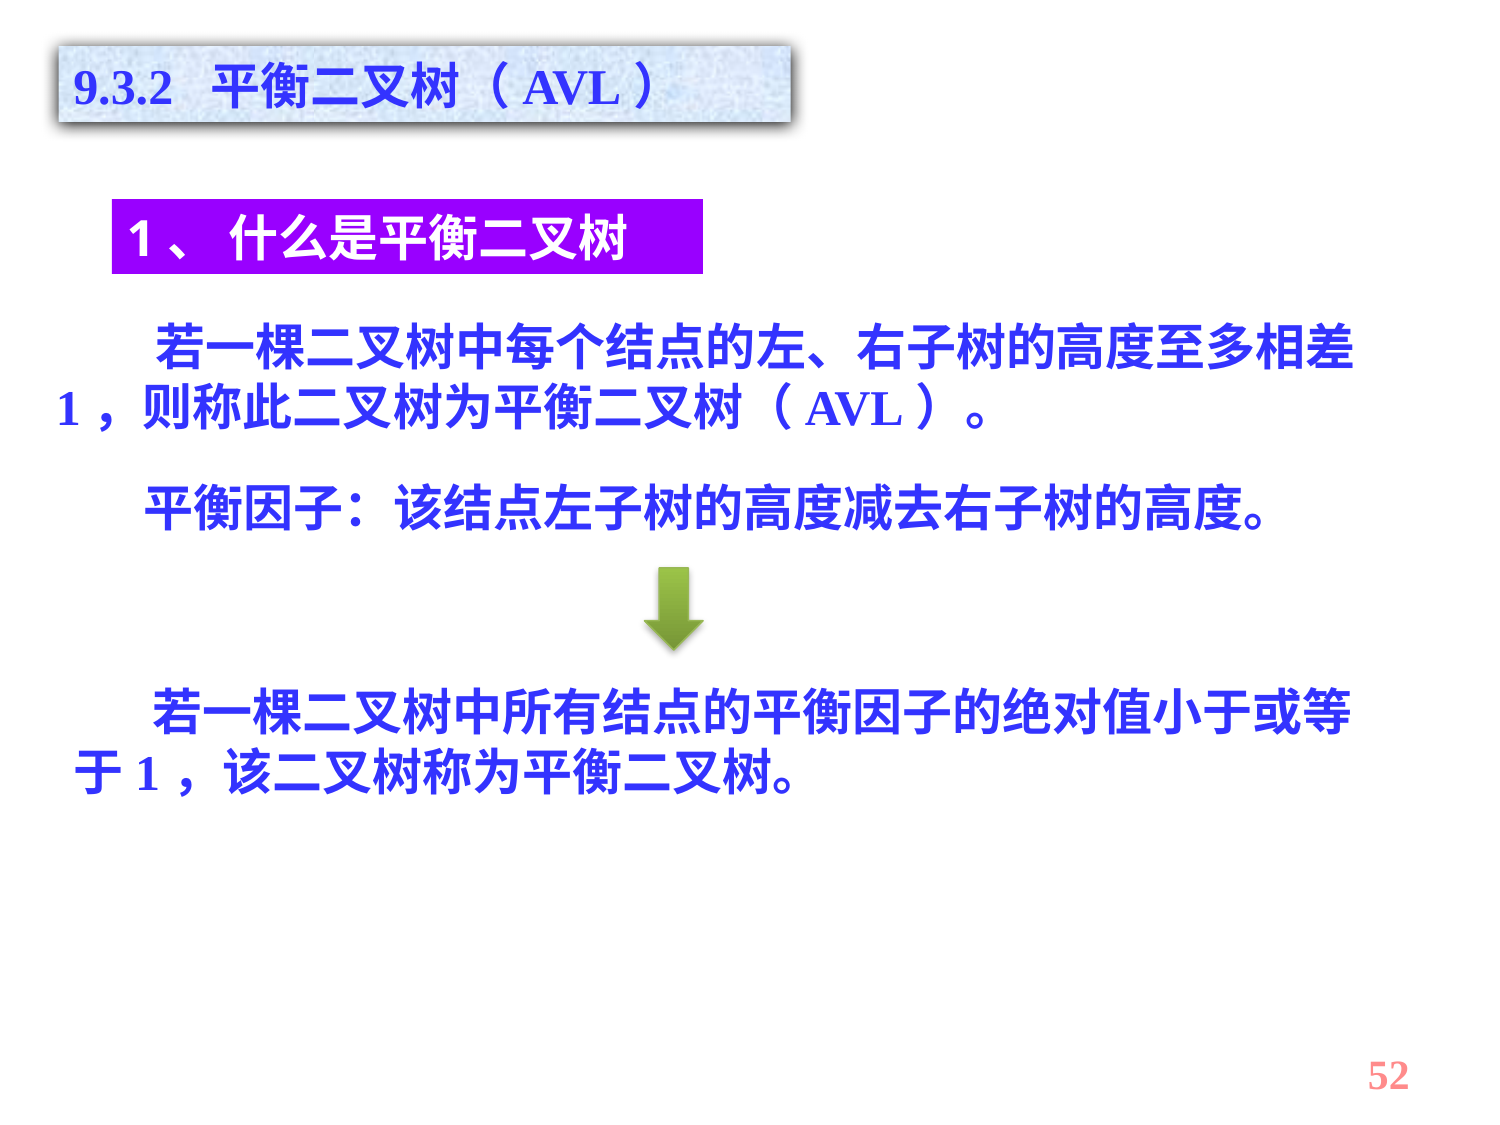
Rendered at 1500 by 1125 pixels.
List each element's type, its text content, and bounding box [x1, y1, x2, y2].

text_box 1、 什么是平衡二叉树 [111, 199, 703, 274]
text_box 9.3.2 平衡二叉树（AVL） [58, 46, 791, 122]
text_box 若一棵二叉树中每个结点的左、右子树的高度至多相差1，则称此二叉树为平衡二叉树（AVL）。 [41, 307, 1417, 443]
text_box [643, 567, 704, 651]
slide_number 52 [1074, 1042, 1425, 1103]
text_box 若一棵二叉树中所有结点的平衡因子的绝对值小于或等于1，该二叉树称为平衡二叉树。 [58, 673, 1407, 809]
text_box 平衡因子：该结点左子树的高度减去右子树的高度。 [105, 468, 1395, 544]
